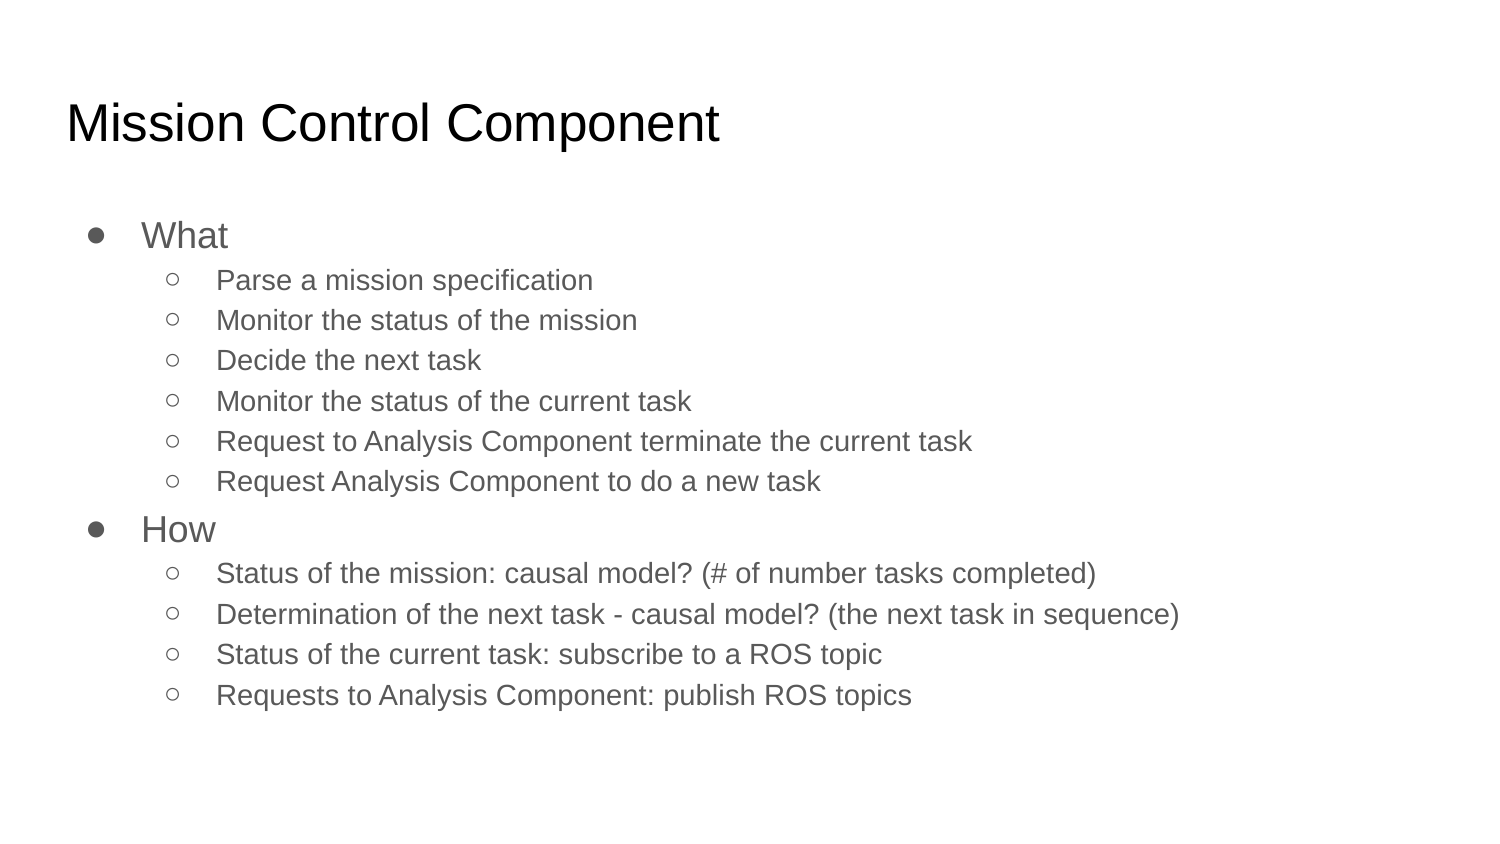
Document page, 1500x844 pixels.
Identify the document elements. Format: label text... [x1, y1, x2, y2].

list What Parse a mission specification Monitor the status of the mission Decide the next task Monitor the status of the current task Request to Analysis Component terminate the current task Request Analysis Component to do a new task How Status of the mission: causal model? (# of number tasks completed) Determination of the next task - causal model? (the next task in sequence) Status of the current task: subscribe to a ROS topic Requests to Analysis Component: publish ROS topics [51, 189, 1449, 829]
title Mission Control Component [51, 72, 1449, 167]
